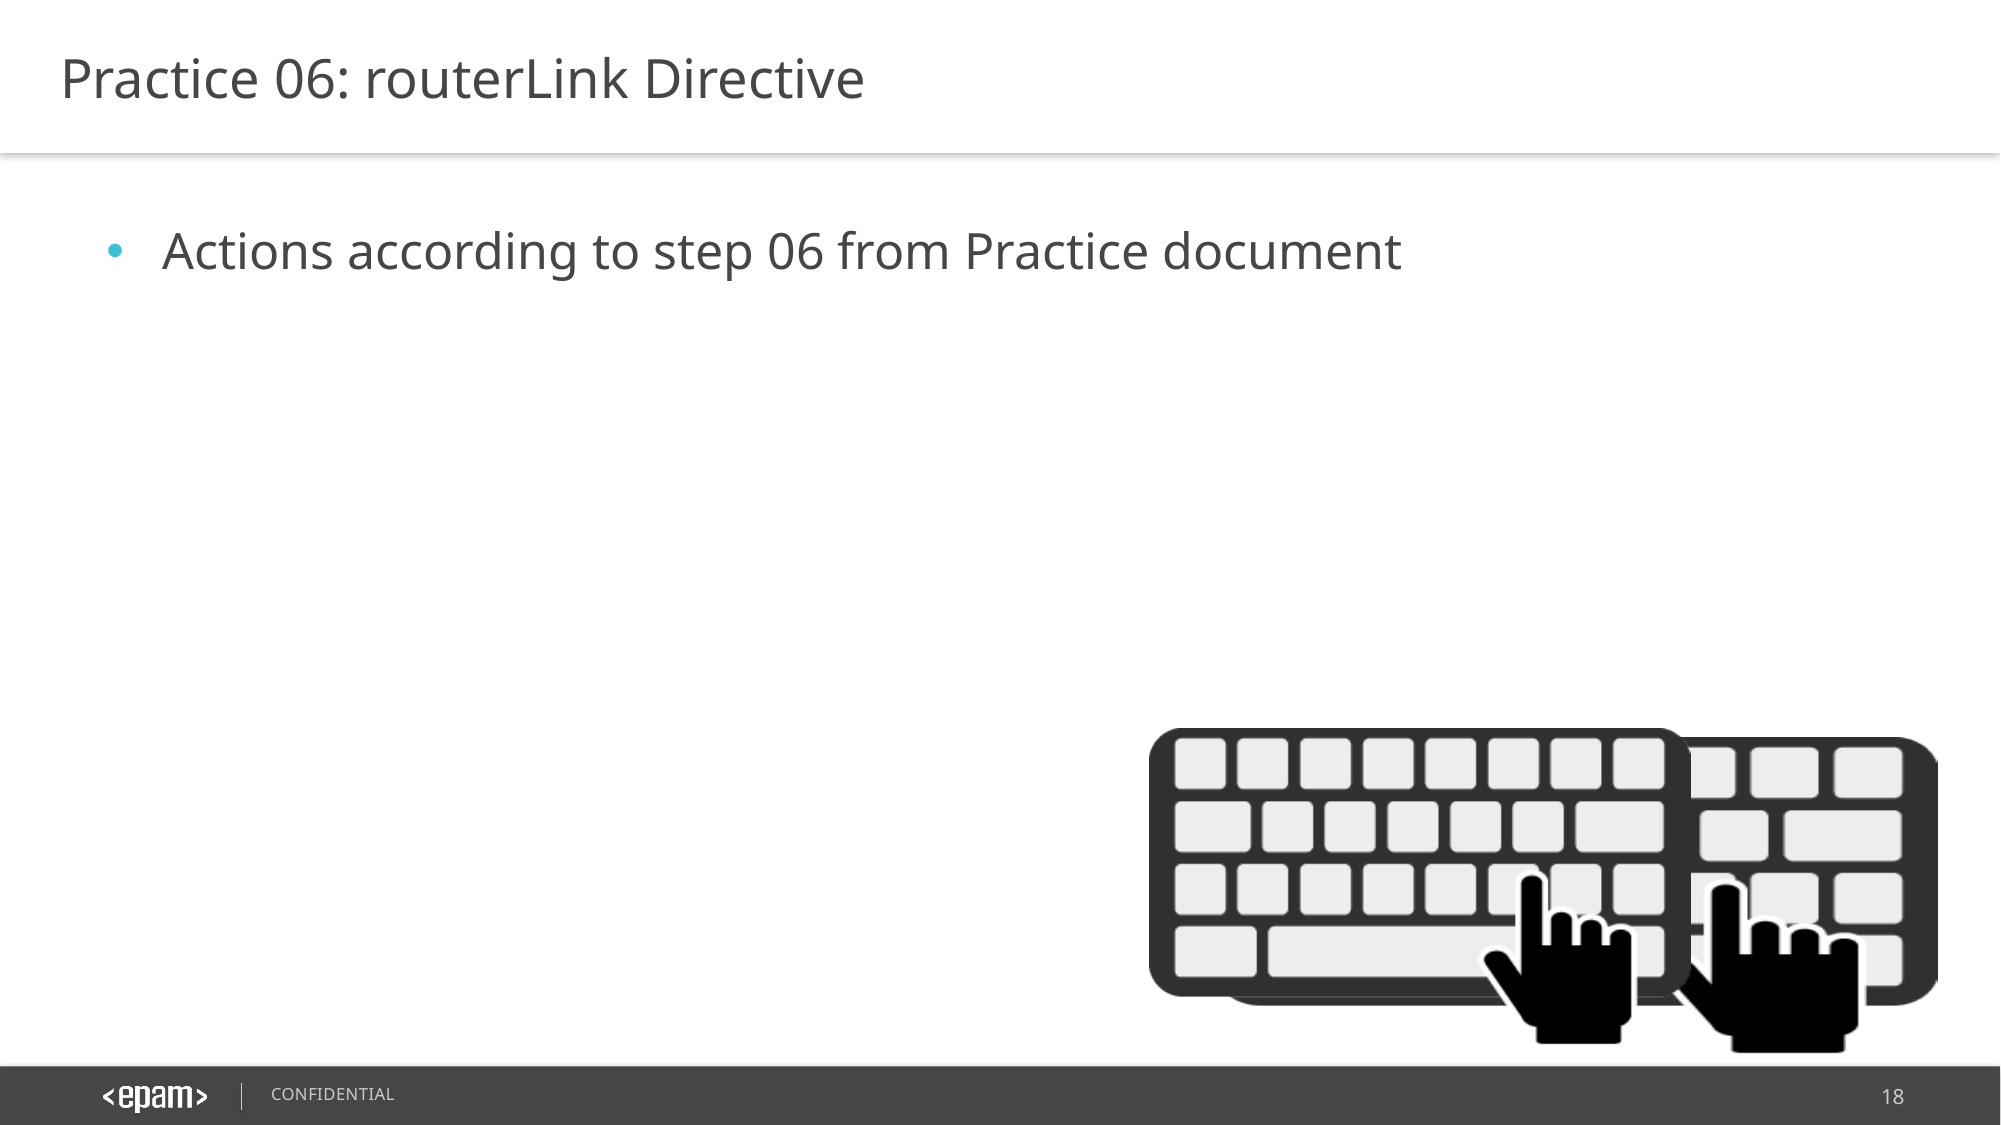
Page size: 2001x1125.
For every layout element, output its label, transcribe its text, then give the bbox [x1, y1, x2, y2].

list Practice 06: routerLink Directive [0, 0, 2000, 153]
list Actions according to step 06 from Practice document [91, 212, 1909, 713]
picture [1149, 727, 1938, 1061]
picture [102, 1085, 207, 1113]
